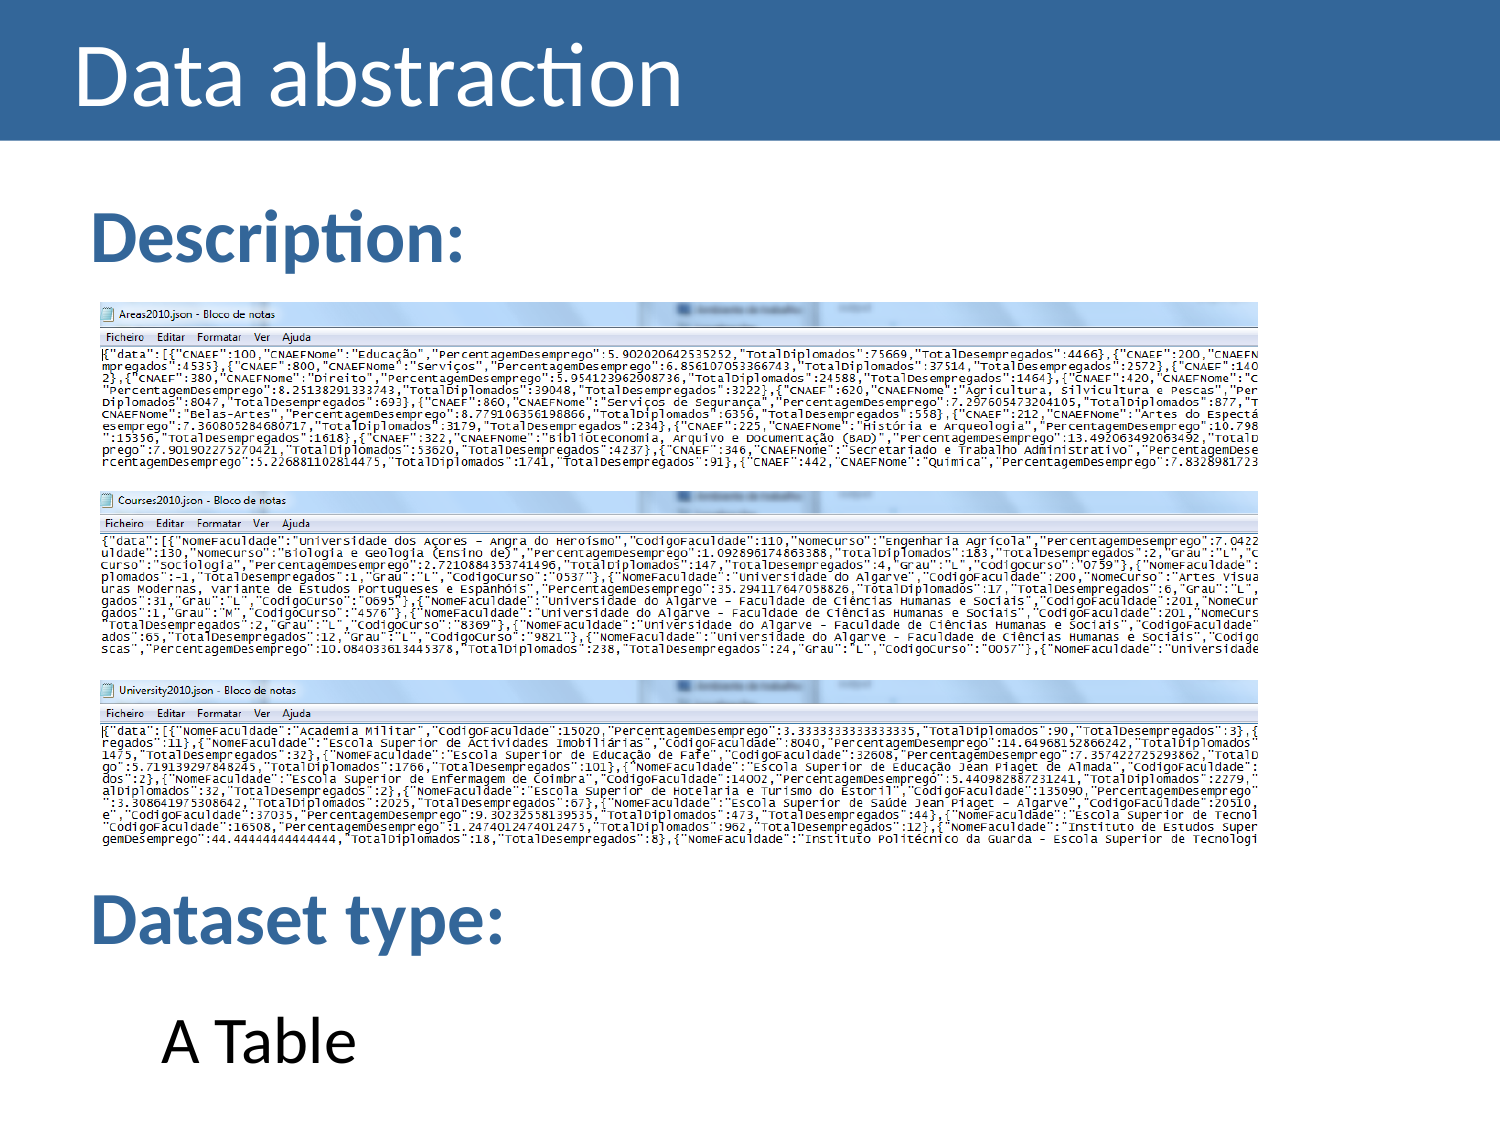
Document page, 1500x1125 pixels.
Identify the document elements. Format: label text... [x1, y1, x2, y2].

picture [100, 302, 1259, 470]
title Data abstraction [0, 0, 1500, 141]
picture [100, 491, 1259, 657]
list Description: Dataset type: A Table [75, 179, 1425, 1035]
picture [100, 680, 1259, 847]
